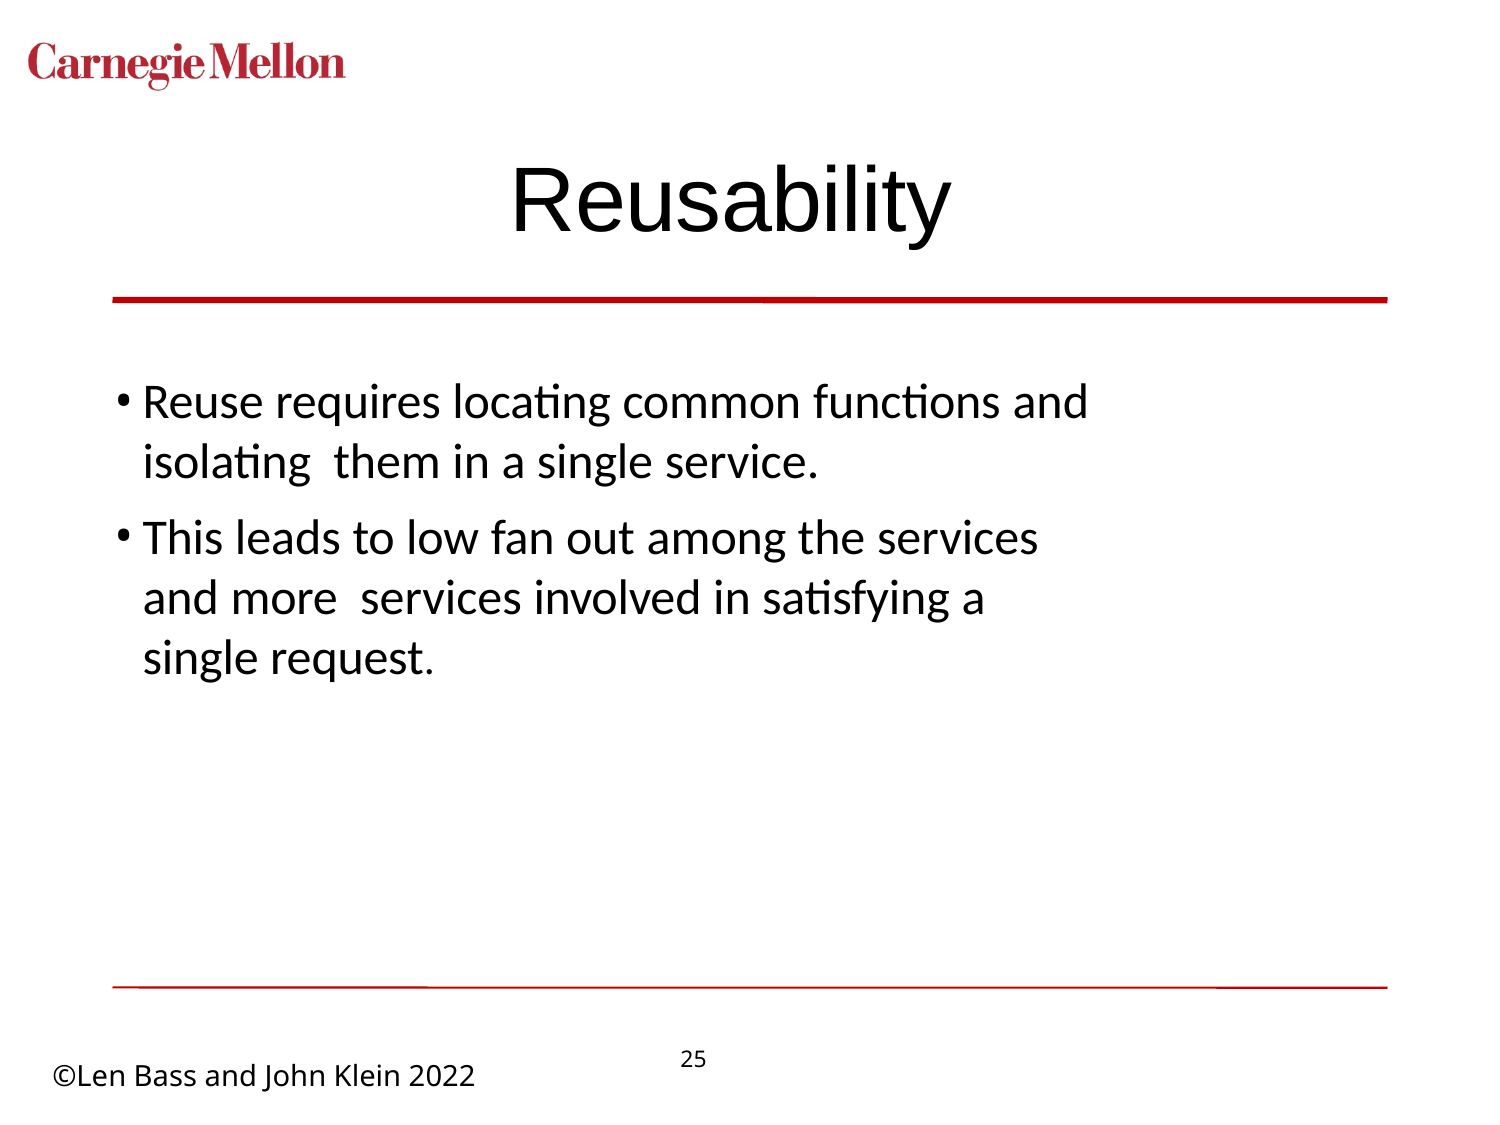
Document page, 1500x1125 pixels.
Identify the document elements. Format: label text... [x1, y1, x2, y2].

title Reusability [450, 99, 1011, 289]
picture [24, 37, 349, 92]
text_box Reuse requires locating common functions and isolating them in a single service. This leads to low fan out among the services and more services involved in satisfying a single request. [112, 361, 1137, 685]
